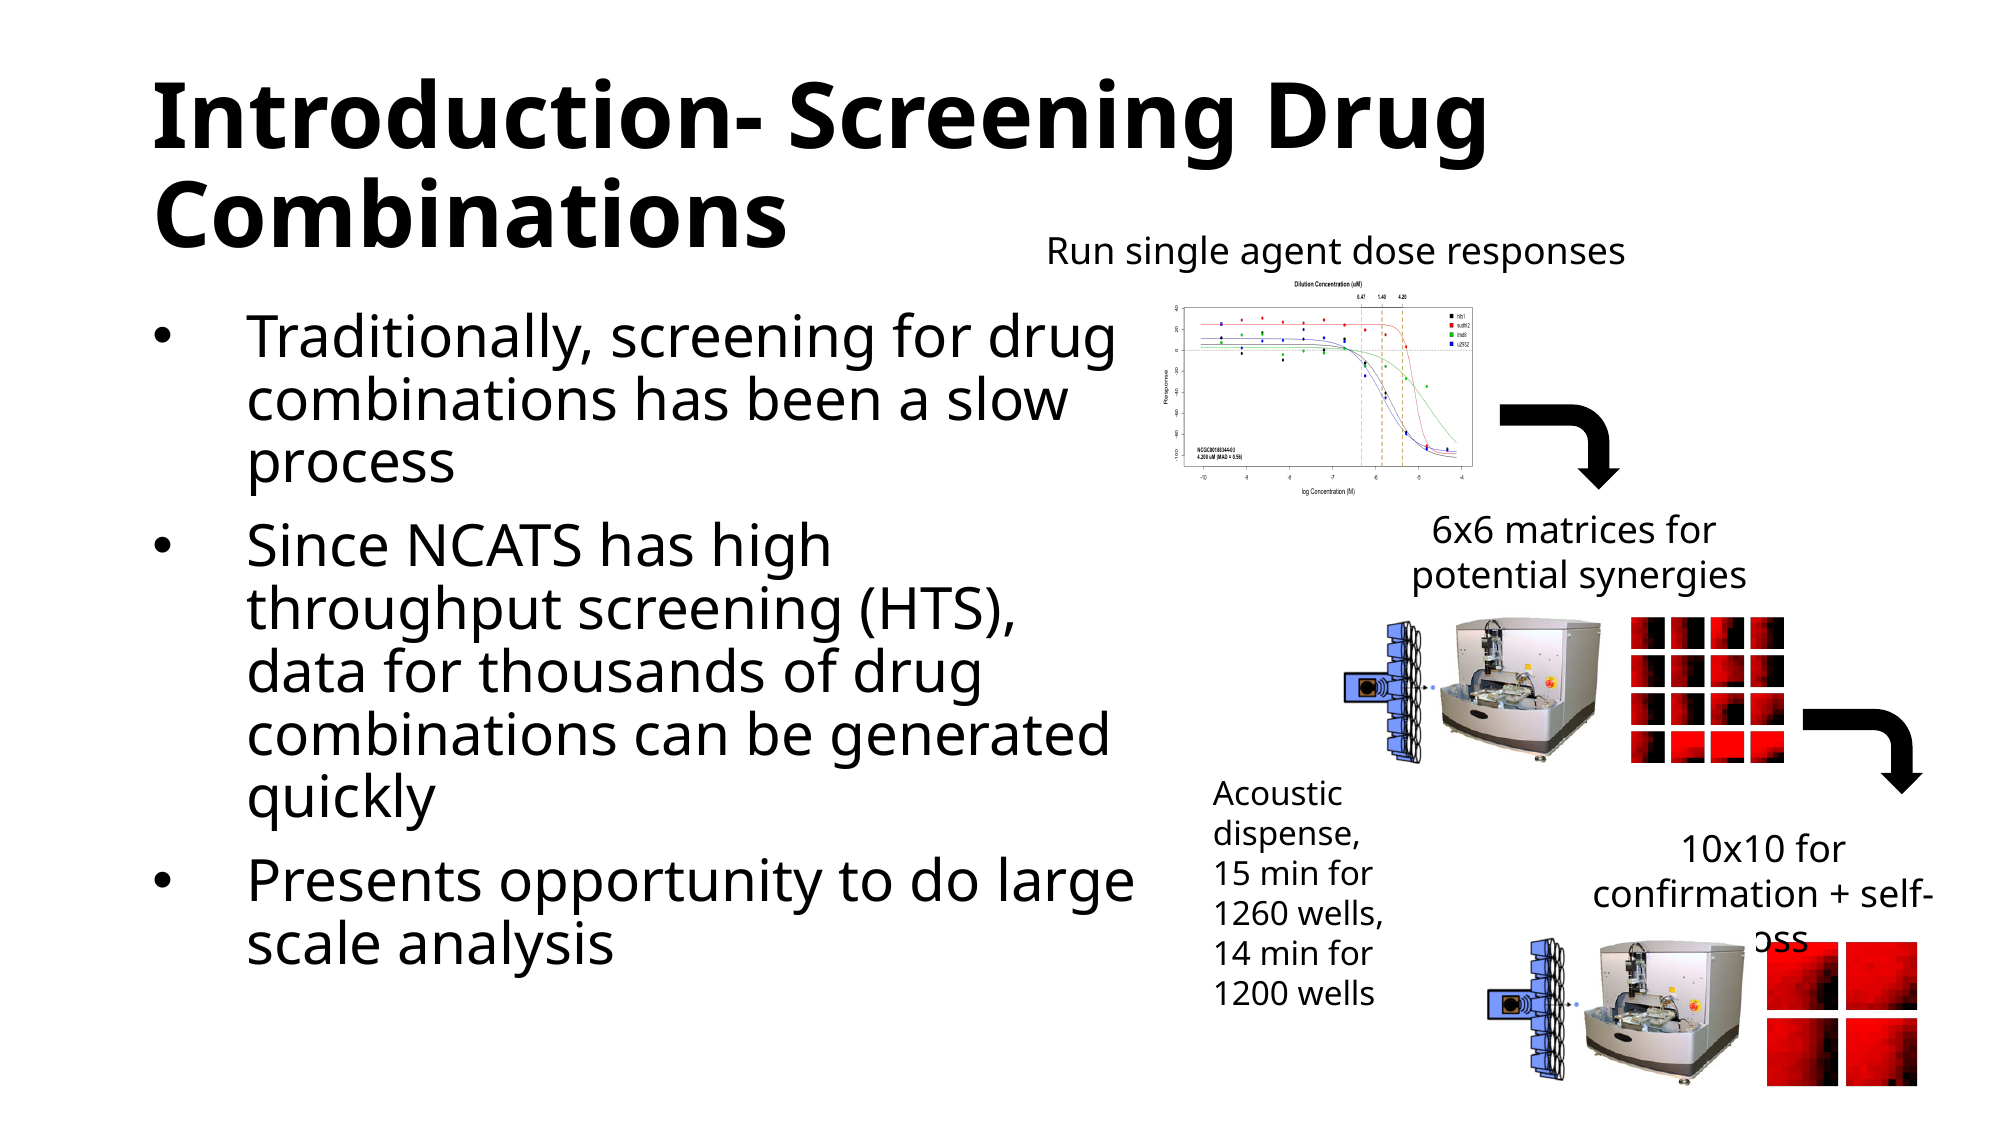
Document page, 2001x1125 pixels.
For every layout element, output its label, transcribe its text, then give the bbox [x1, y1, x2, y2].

text_box [1499, 403, 1622, 491]
text_box [1802, 708, 1925, 795]
picture [1305, 605, 1612, 769]
list Traditionally, screening for drug combinations has been a slow process Since NCATS has high throughput screening (HTS), data for thousands of drug combinations can be generated quickly Presents opportunity to do large scale analysis [137, 299, 1152, 1014]
text_box Acoustic dispense, 15 min for 1260 wells, 14 min for 1200 wells [1198, 764, 1409, 1019]
text_box Run single agent dose responses [1031, 219, 1642, 280]
picture [1763, 938, 1921, 1089]
picture [1628, 614, 1786, 765]
text_box 6x6 matrices for potential synergies [1394, 498, 1765, 604]
picture [1449, 922, 1756, 1089]
title Introduction- Screening Drug Combinations [137, 59, 1921, 278]
text_box 10x10 for confirmation + self-cross [1567, 817, 1960, 967]
picture [1162, 277, 1483, 503]
